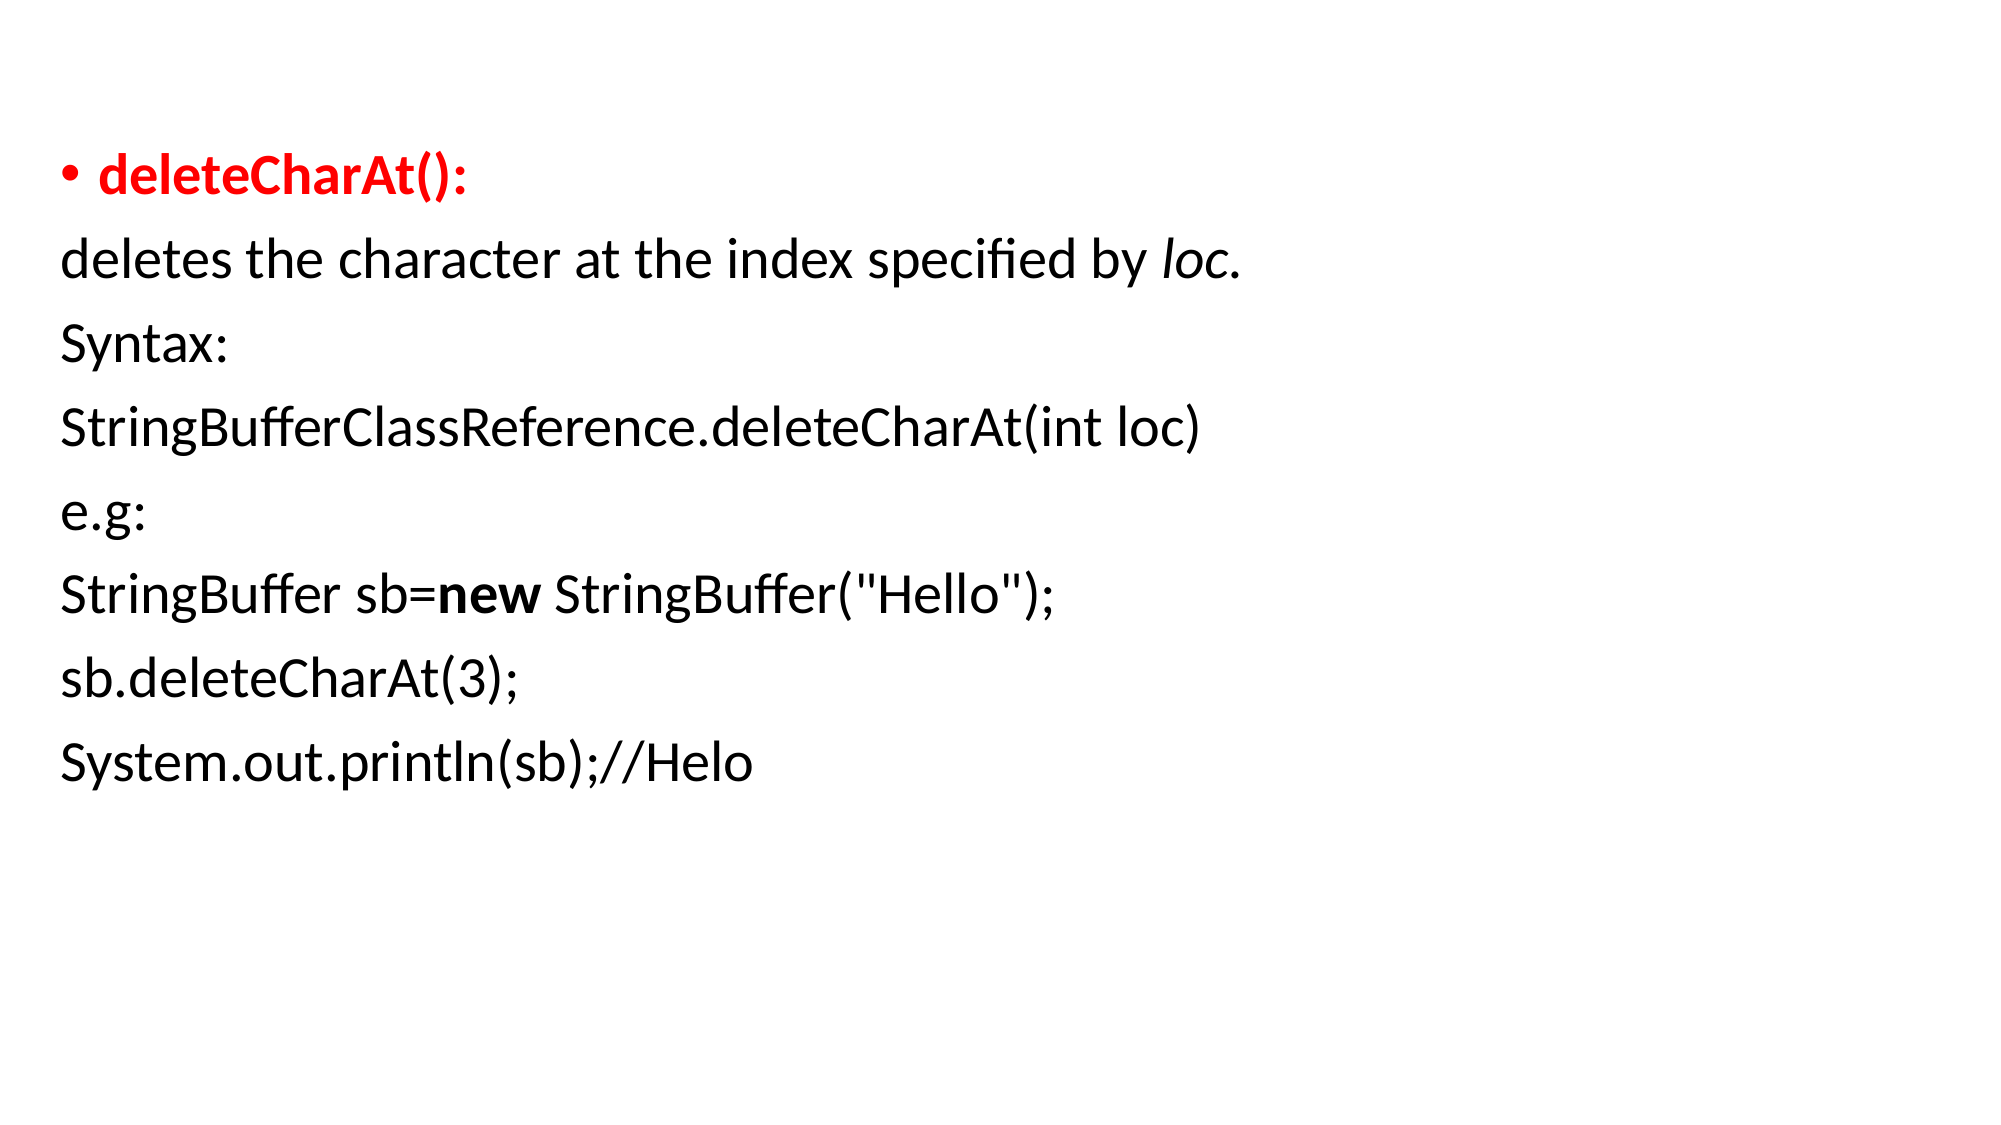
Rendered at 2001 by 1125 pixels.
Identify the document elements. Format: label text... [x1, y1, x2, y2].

list deleteCharAt(): deletes the character at the index specified by loc. Syntax: StringBufferClassReference.deleteCharAt(int loc) e.g: StringBuffer sb=new StringBuffer("Hello"); sb.deleteCharAt(3); System.out.println(sb);//Helo [45, 136, 1675, 1005]
